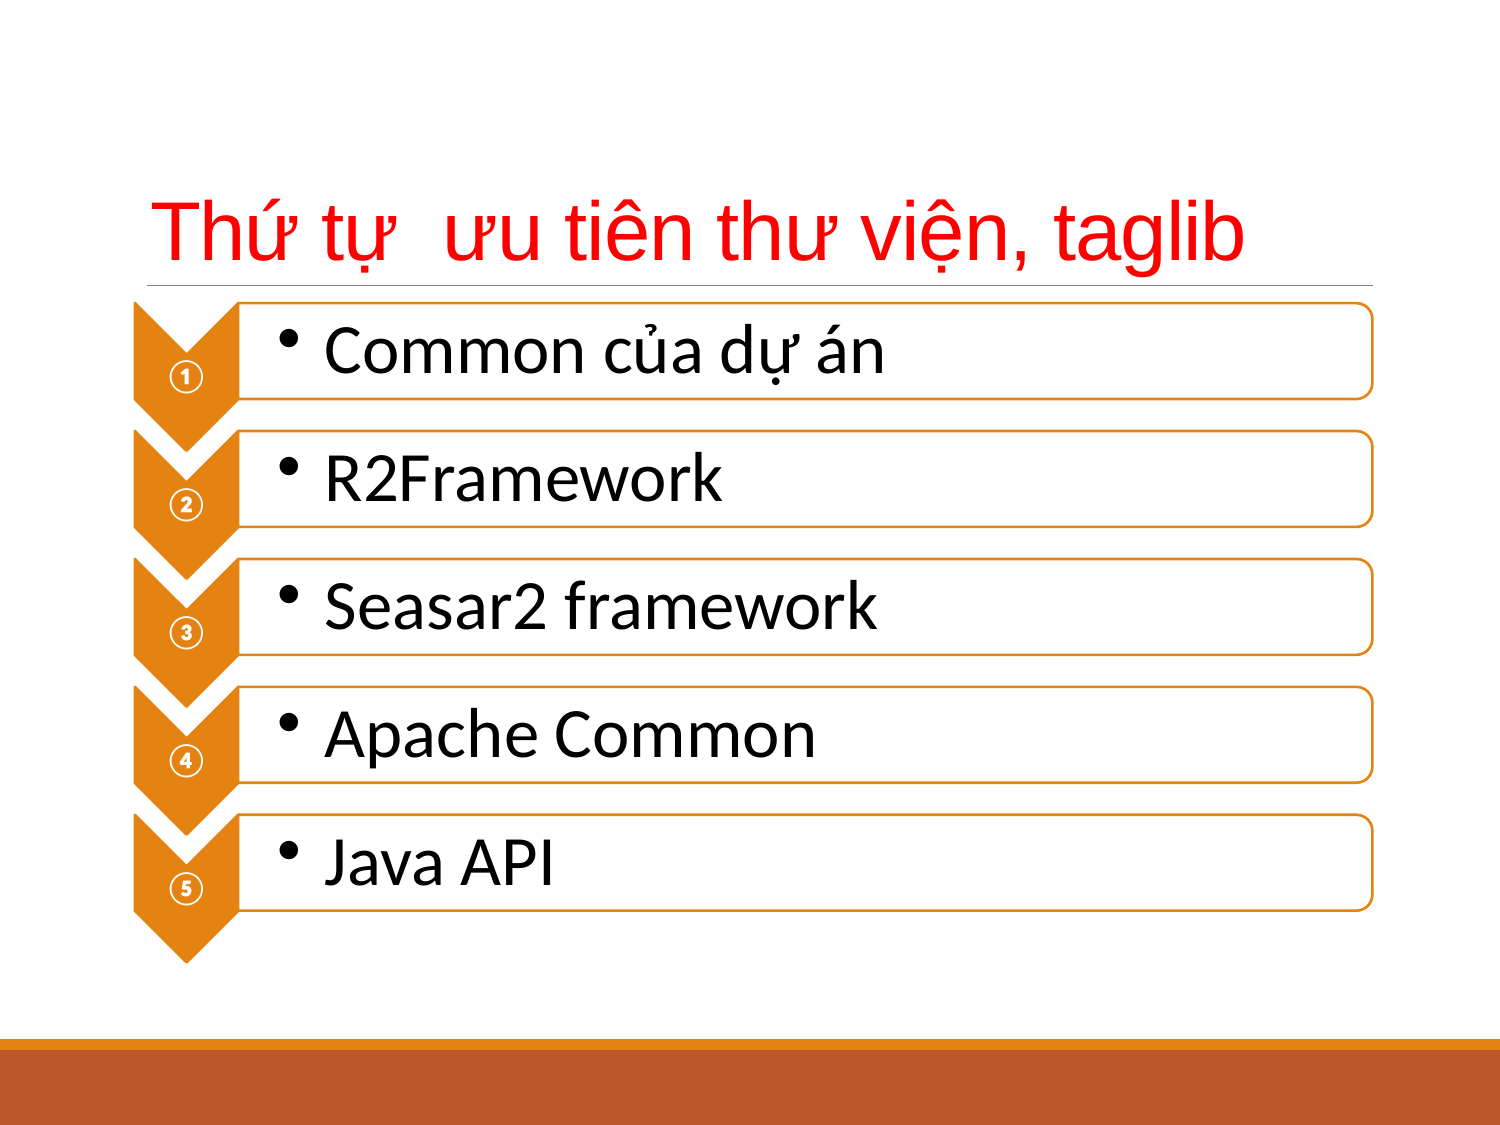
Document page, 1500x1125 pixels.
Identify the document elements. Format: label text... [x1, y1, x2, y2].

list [134, 302, 1373, 964]
title Thứ tự ưu tiên thư viện, taglib [135, 47, 1373, 285]
